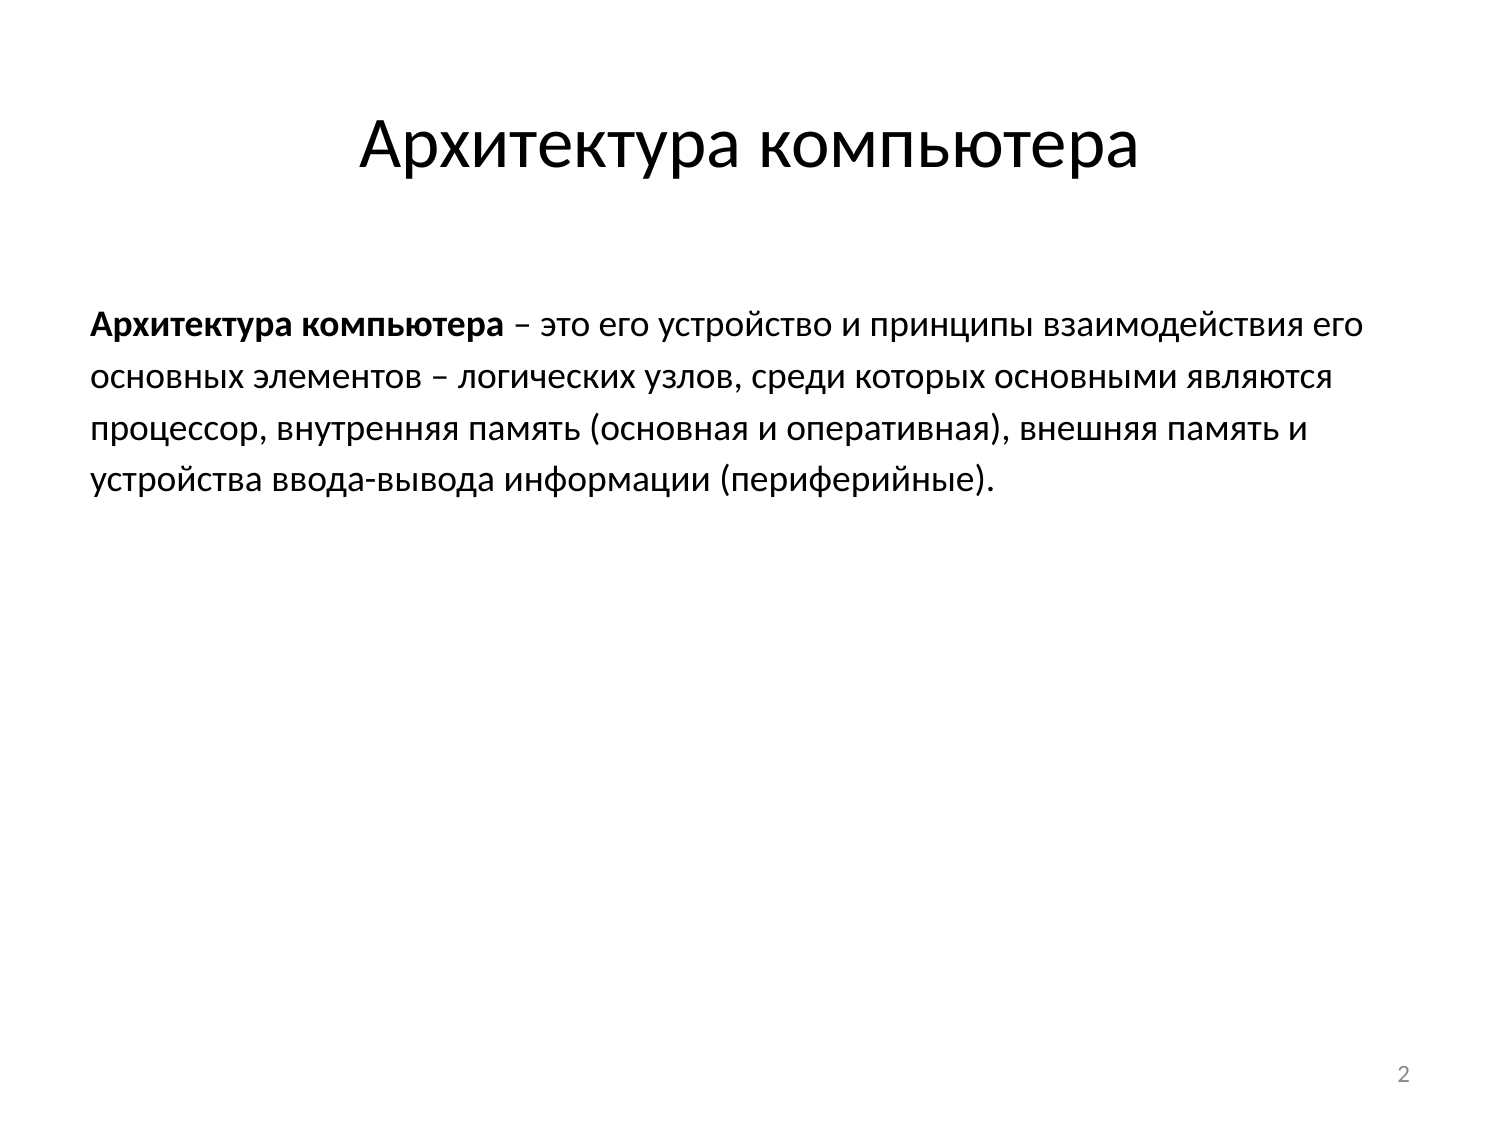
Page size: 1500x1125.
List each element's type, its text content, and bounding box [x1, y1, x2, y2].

text_box Архитектура компьютера – это его устройство и принципы взаимодействия его основных элементов – логических узлов, среди которых основными являются процессор, внутренняя память (основная и оперативная), внешняя память и устройства ввода-вывода информации (периферийные). [74, 277, 1425, 566]
title Архитектура компьютера [75, 45, 1425, 233]
slide_number ‹#› [1074, 1042, 1425, 1103]
